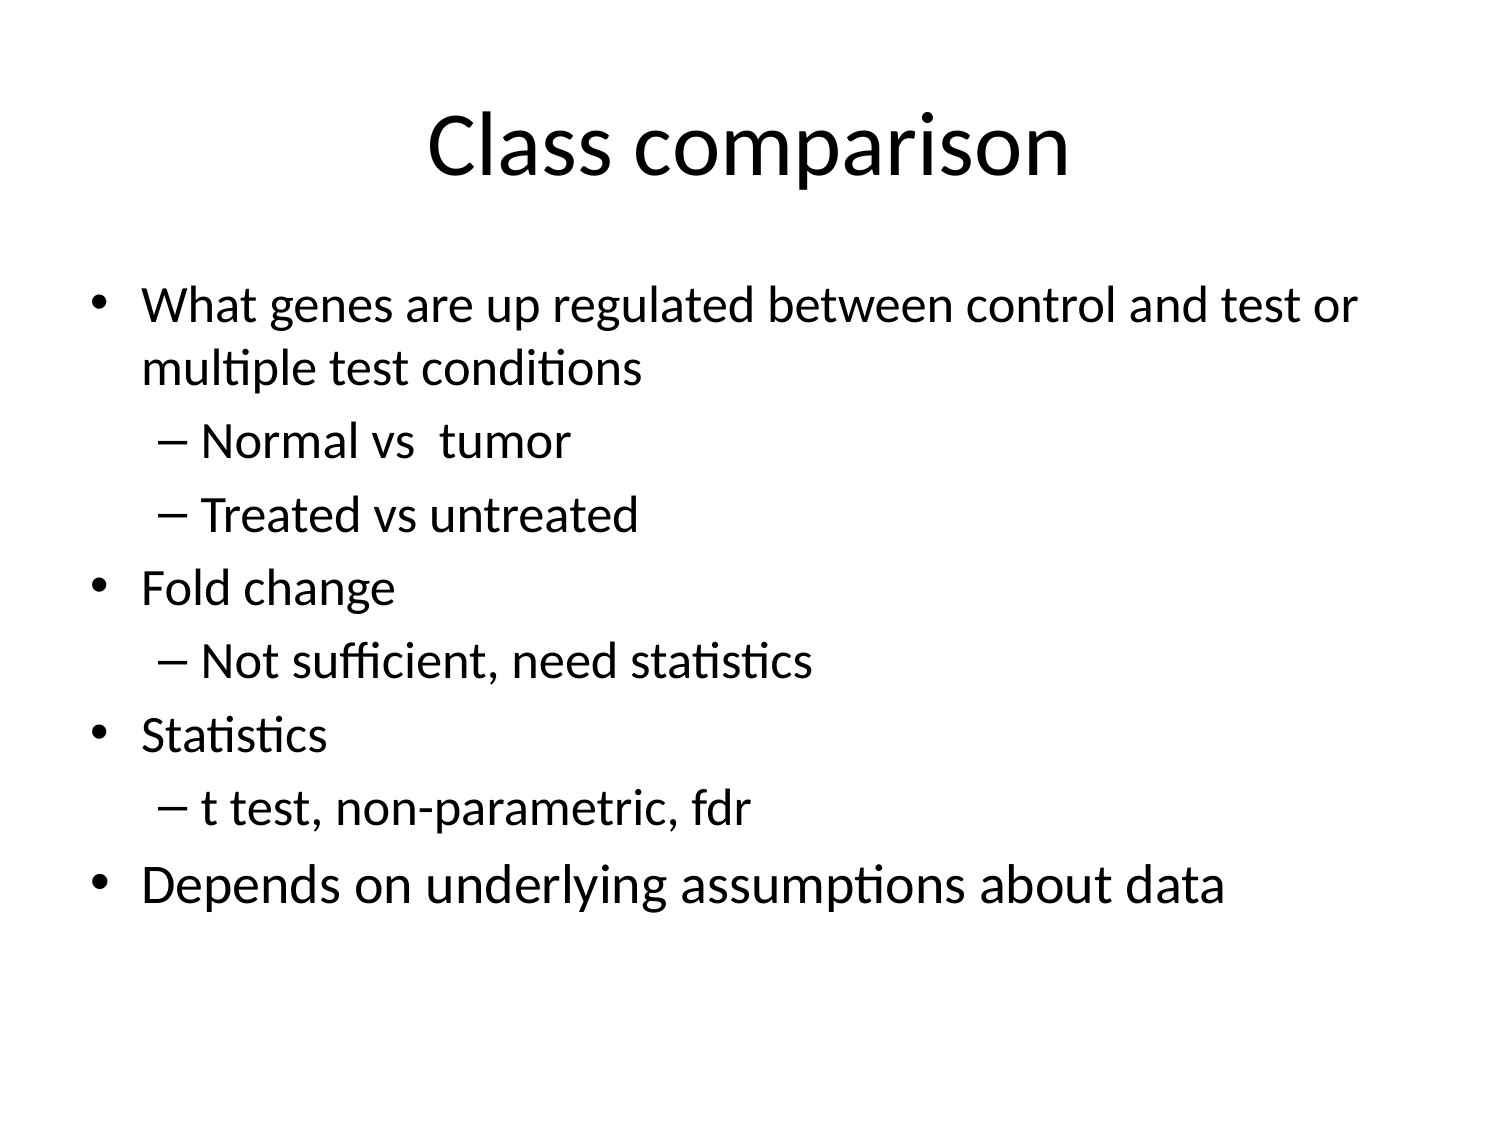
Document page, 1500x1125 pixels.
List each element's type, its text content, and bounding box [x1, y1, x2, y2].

list What genes are up regulated between control and test or multiple test conditions Normal vs tumor Treated vs untreated Fold change Not sufficient, need statistics Statistics t test, non-parametric, fdr Depends on underlying assumptions about data [75, 262, 1425, 1005]
title Class comparison [75, 45, 1425, 233]
